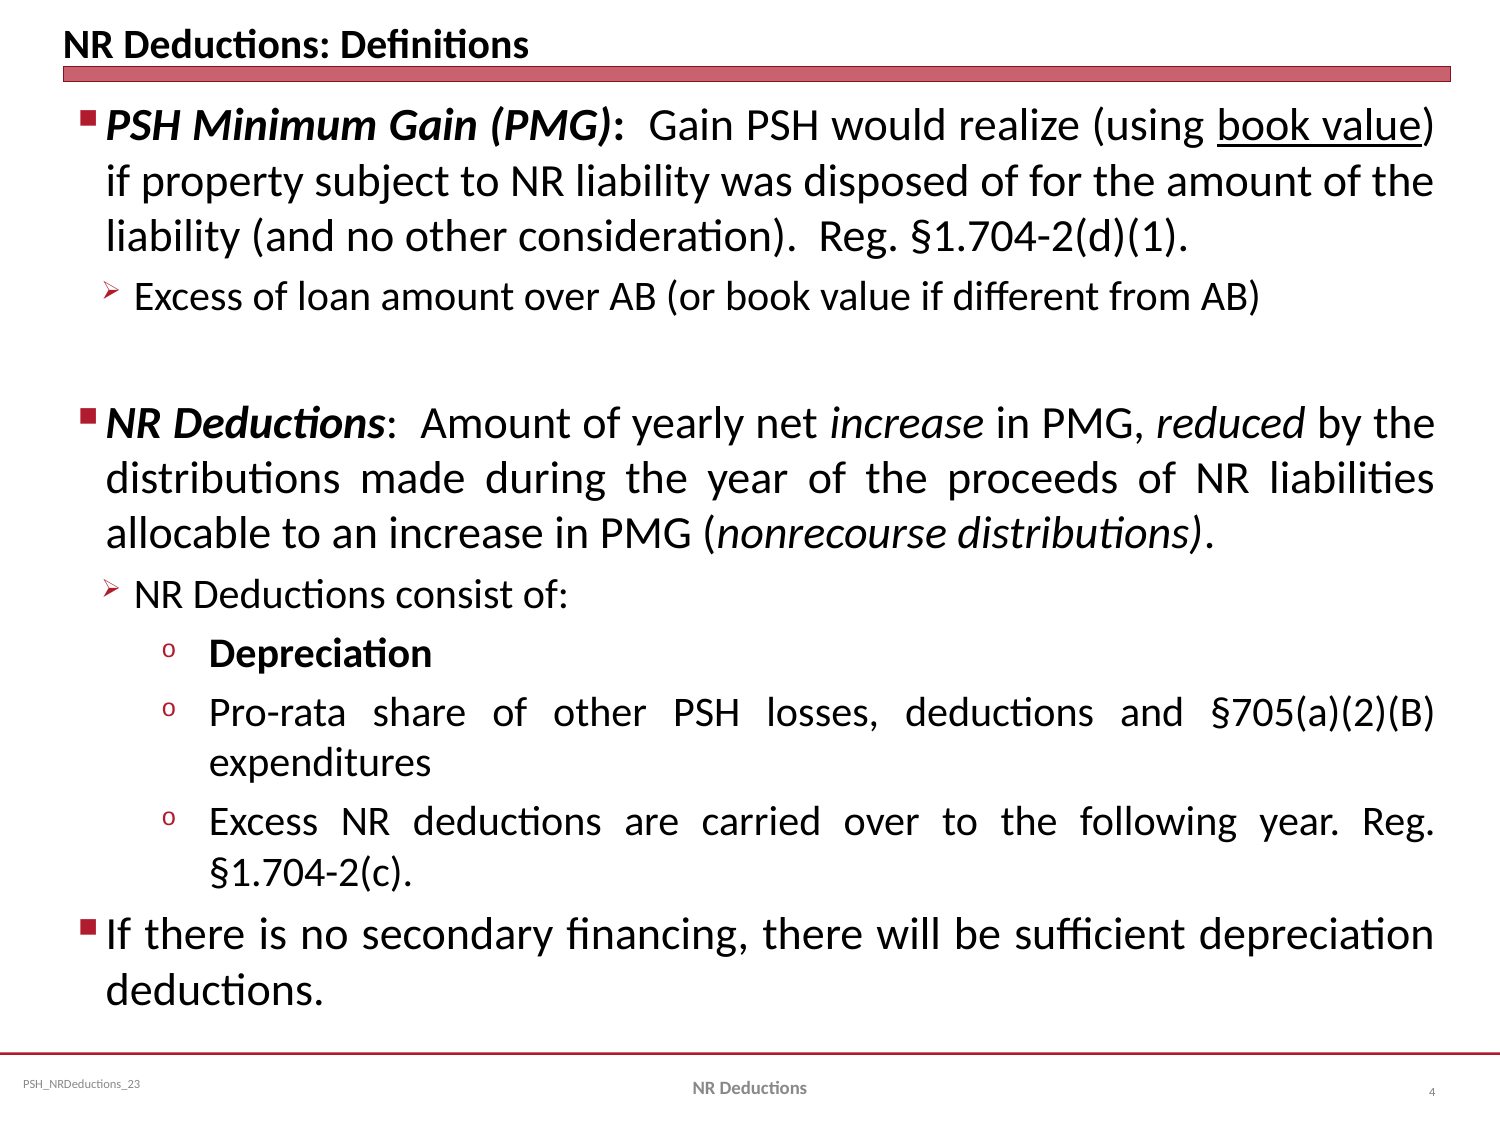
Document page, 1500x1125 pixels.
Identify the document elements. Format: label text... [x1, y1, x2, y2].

footer NR Deductions [512, 1056, 988, 1117]
title NR Deductions: Definitions [62, 6, 1451, 67]
list PSH Minimum Gain (PMG): Gain PSH would realize (using book value) if property subject to NR liability was disposed of for the amount of the liability (and no other consideration). Reg. §1.704-2(d)(1). Excess of loan amount over AB (or book value if different from AB) NR Deductions: Amount of yearly net increase in PMG, reduced by the distributions made during the year of the proceeds of NR liabilities allocable to an increase in PMG (nonrecourse distributions). NR Deductions consist of: Depreciation Pro-rata share of other PSH losses, deductions and §705(a)(2)(B) expenditures Excess NR deductions are carried over to the following year. Reg. §1.704-2(c). If there is no secondary financing, there will be sufficient depreciation deductions. [63, 87, 1451, 1041]
slide_number 4 [1375, 1061, 1451, 1122]
